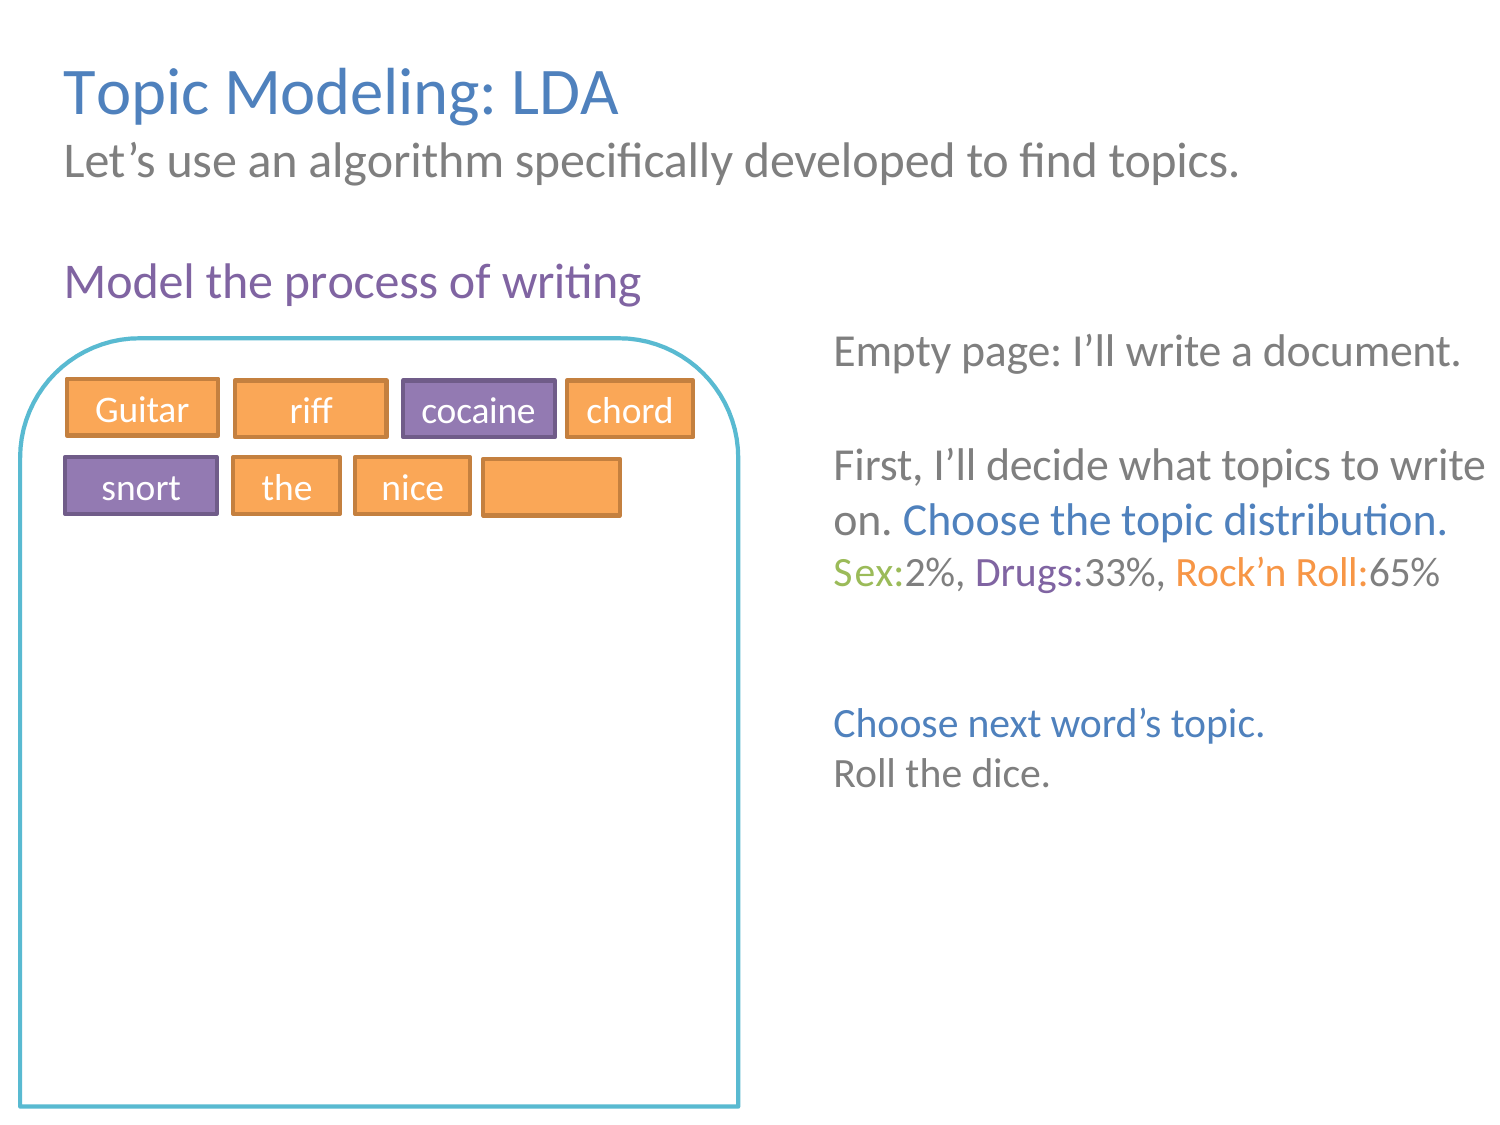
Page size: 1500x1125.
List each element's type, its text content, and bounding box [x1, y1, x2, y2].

text_box Choose next word’s topic. Roll the dice. [831, 695, 1274, 799]
text_box [20, 338, 739, 1107]
title Topic Modeling: LDA Let’s use an algorithm speciﬁcally developed to ﬁnd topics. [61, 48, 1439, 191]
text_box cocaine [419, 386, 540, 435]
text_box [403, 380, 555, 438]
text_box [483, 458, 620, 516]
text_box the [259, 462, 315, 511]
text_box First, I’ll decide what topics to write on. Choose the topic distribution. Sex:2%, Drugs:33%, Rock’n Roll:65% [831, 435, 1500, 599]
text_box [566, 380, 694, 438]
text_box chord [584, 386, 677, 435]
text_box [64, 457, 217, 514]
text_box riﬀ [287, 386, 336, 435]
text_box snort [99, 462, 184, 511]
text_box nice [379, 462, 447, 511]
text_box Empty page: I’ll write a document. [831, 320, 1475, 379]
text_box [354, 457, 470, 514]
text_box [66, 378, 219, 436]
text_box Guitar [93, 384, 193, 433]
text_box [233, 457, 340, 514]
text_box [234, 380, 387, 438]
text_box Model the process of writing [61, 248, 650, 312]
